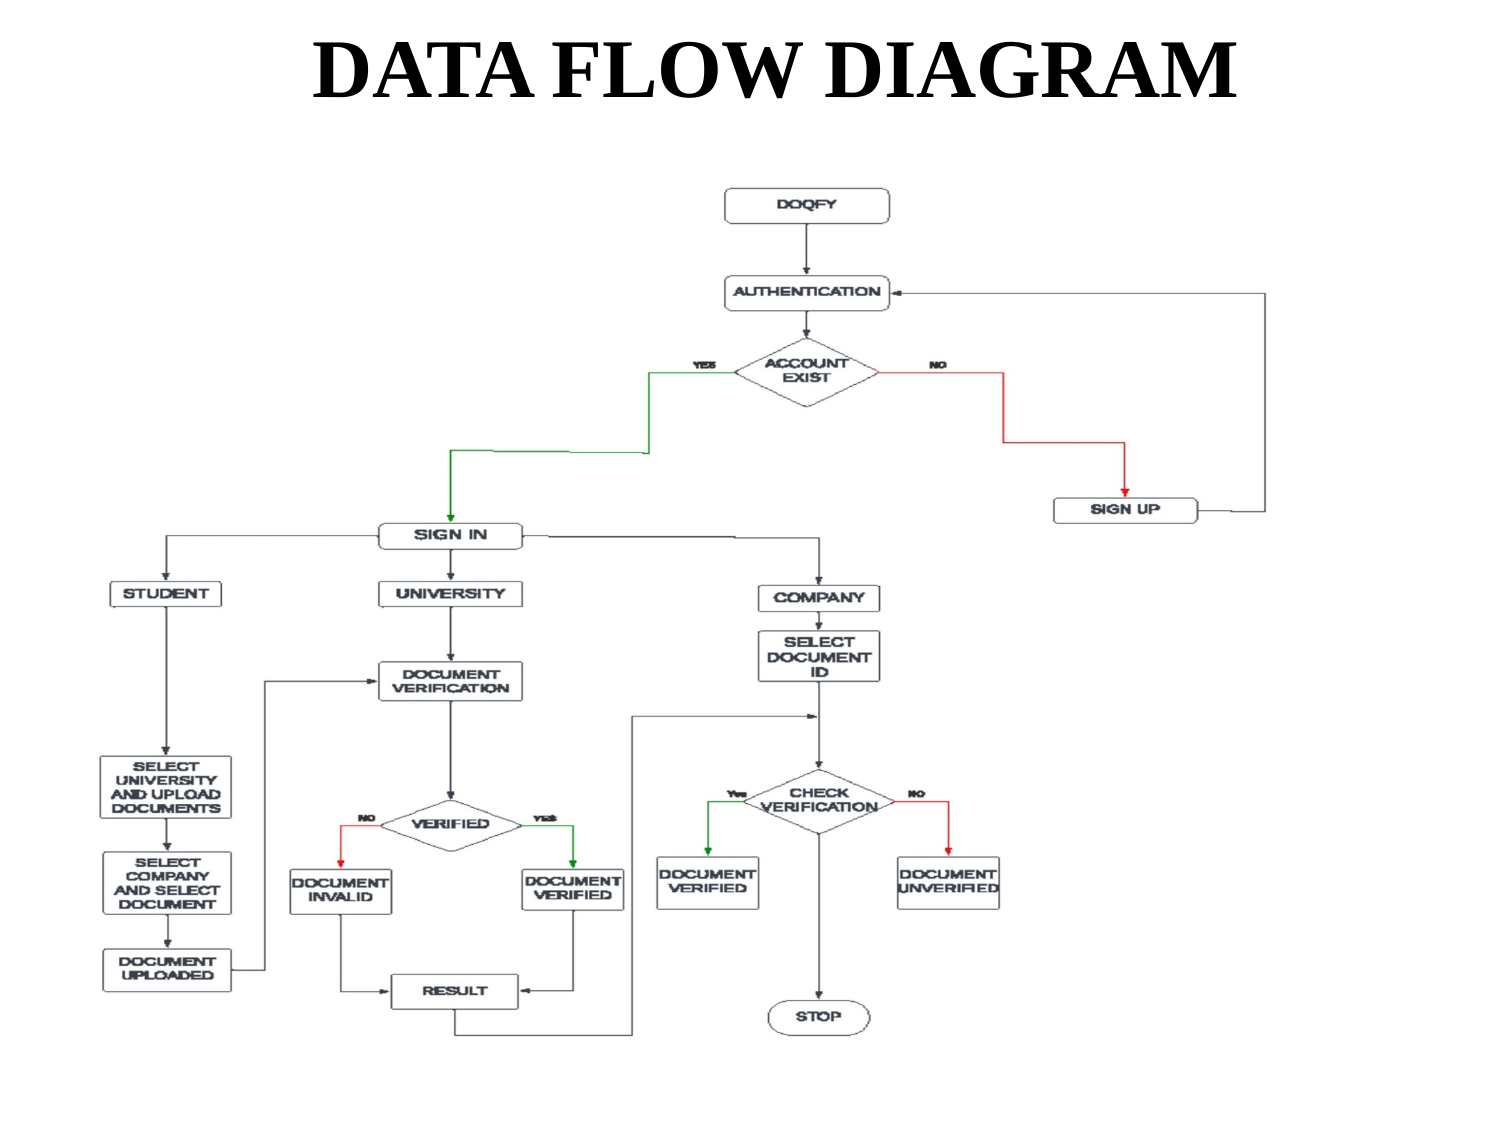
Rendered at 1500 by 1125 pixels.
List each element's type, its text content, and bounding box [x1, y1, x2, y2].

title DATA FLOW DIAGRAM [300, 12, 1250, 160]
picture [62, 162, 1500, 1125]
